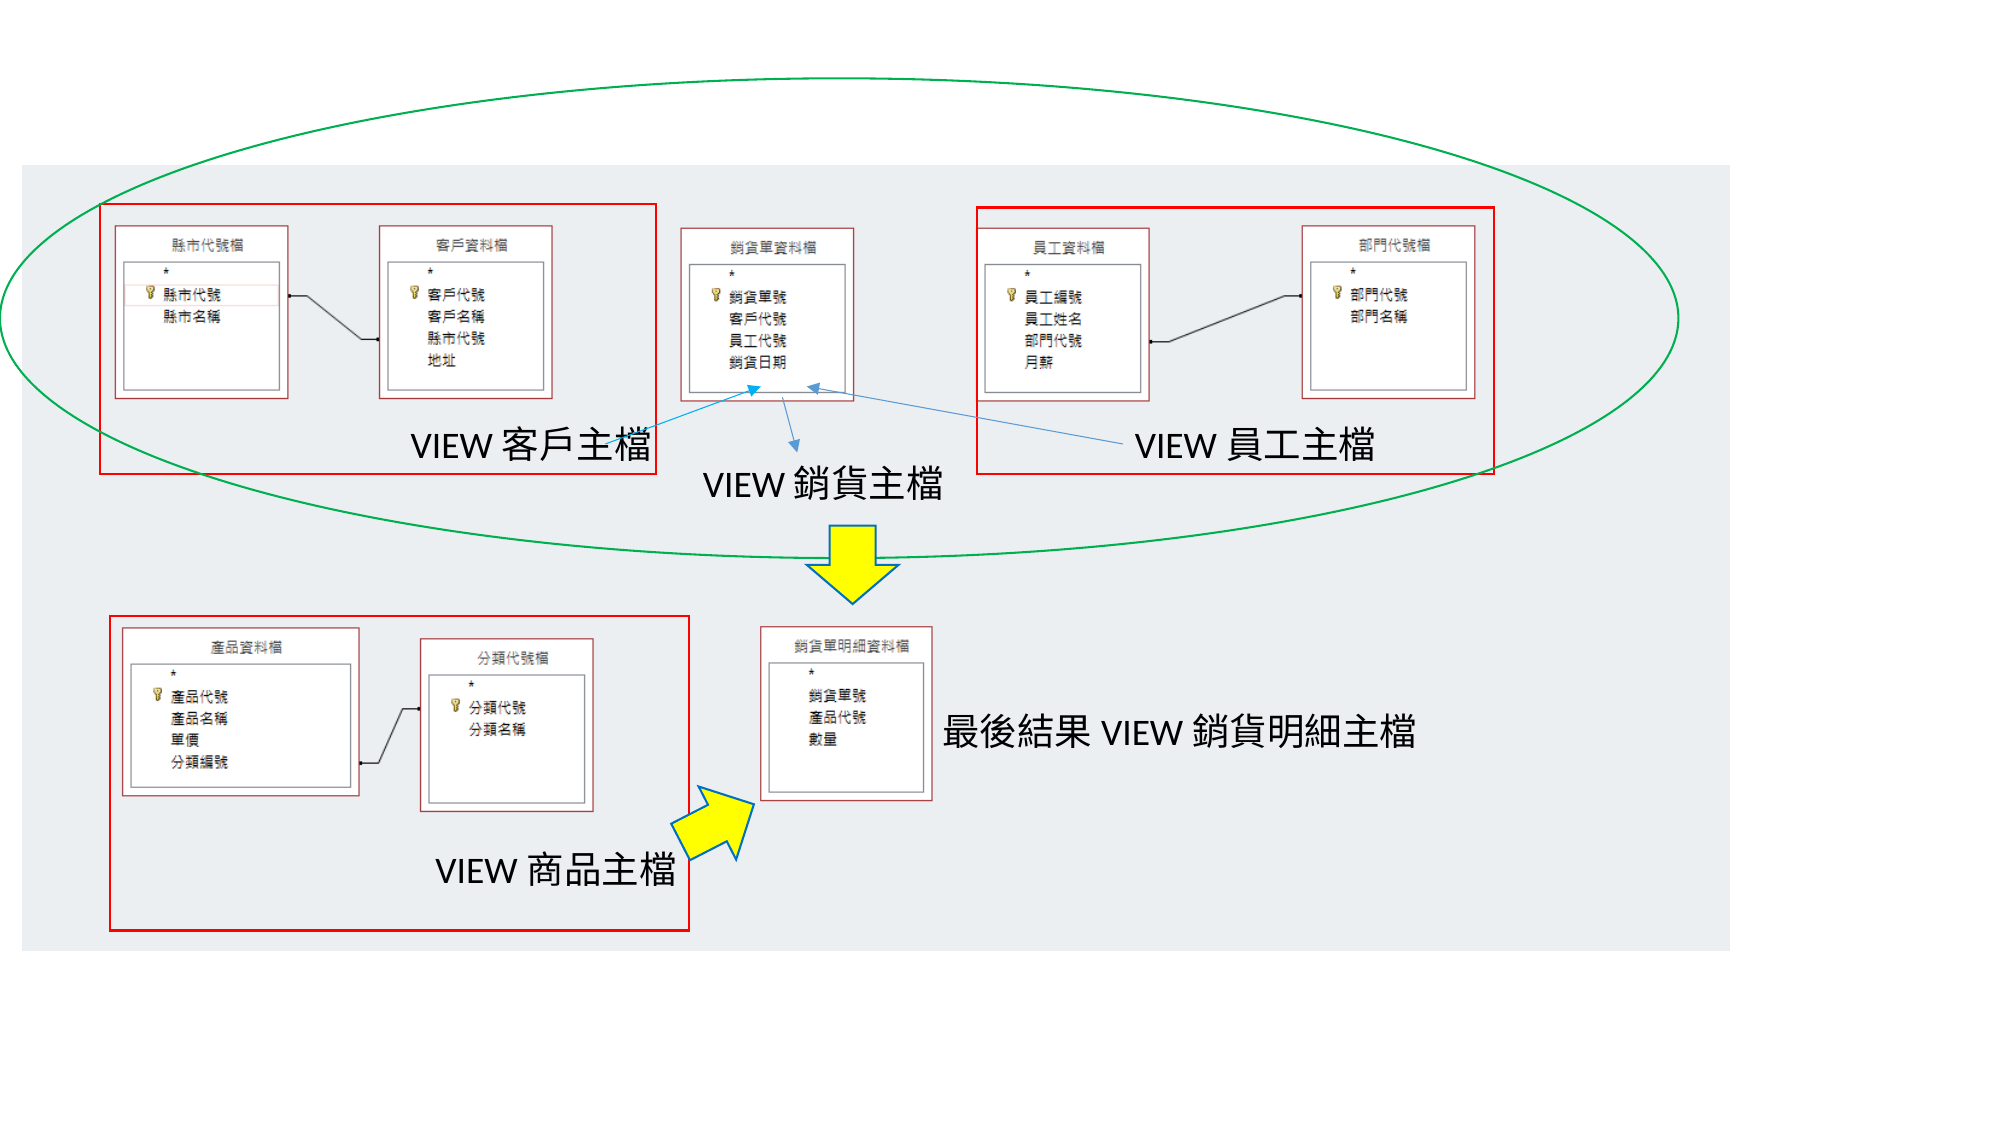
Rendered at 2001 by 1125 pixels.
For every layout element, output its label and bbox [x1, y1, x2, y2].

text_box [605, 386, 761, 444]
text_box [190, 77, 1489, 165]
text_box [782, 397, 798, 453]
text_box [806, 386, 1123, 444]
text_box [0, 263, 21, 374]
picture [21, 165, 1730, 951]
